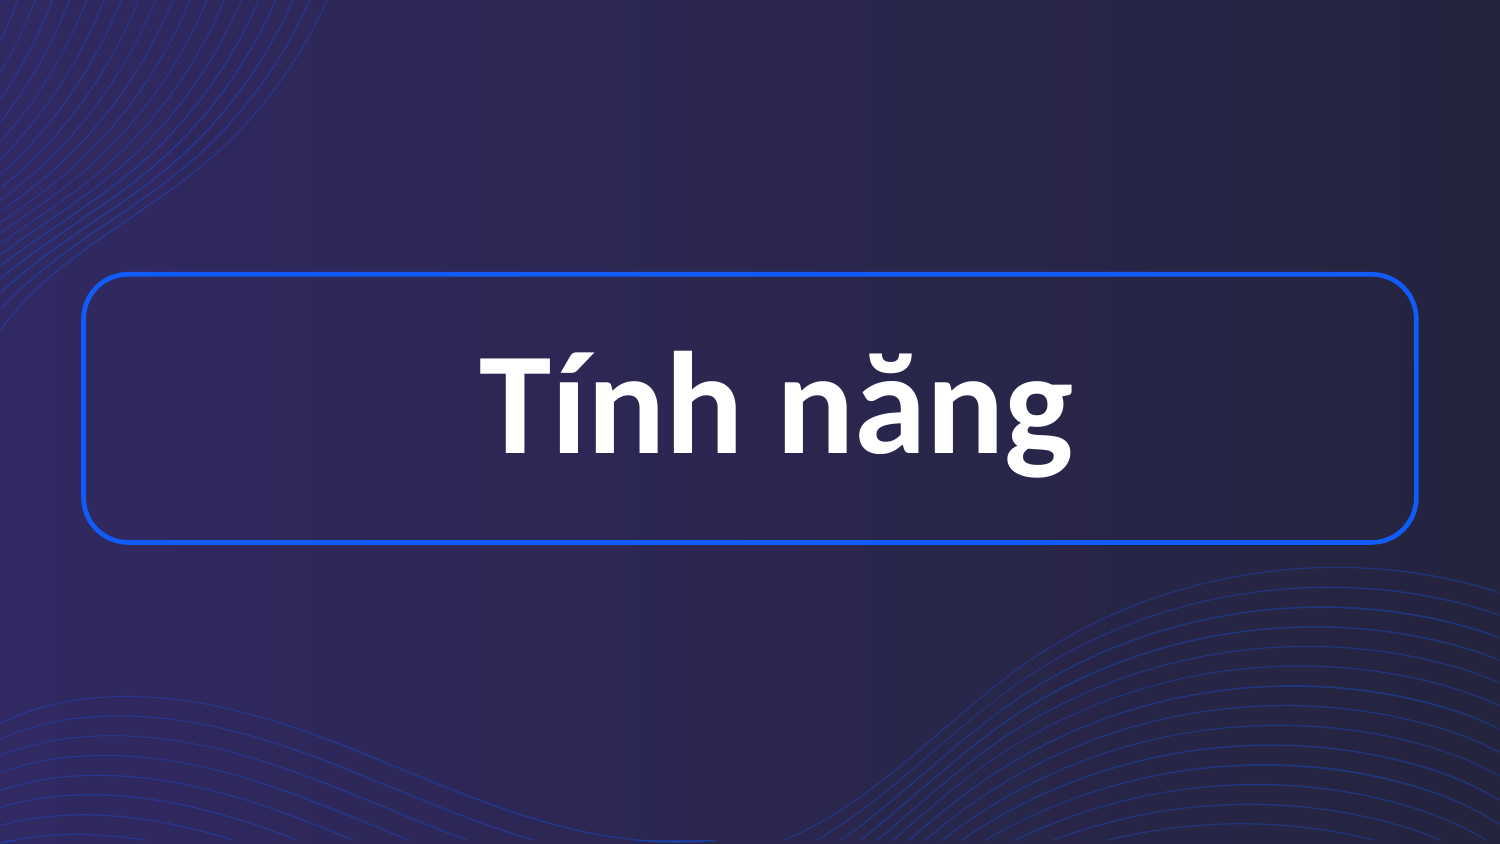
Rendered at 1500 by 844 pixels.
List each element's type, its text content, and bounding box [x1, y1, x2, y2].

title Tính năng [106, 326, 1415, 517]
